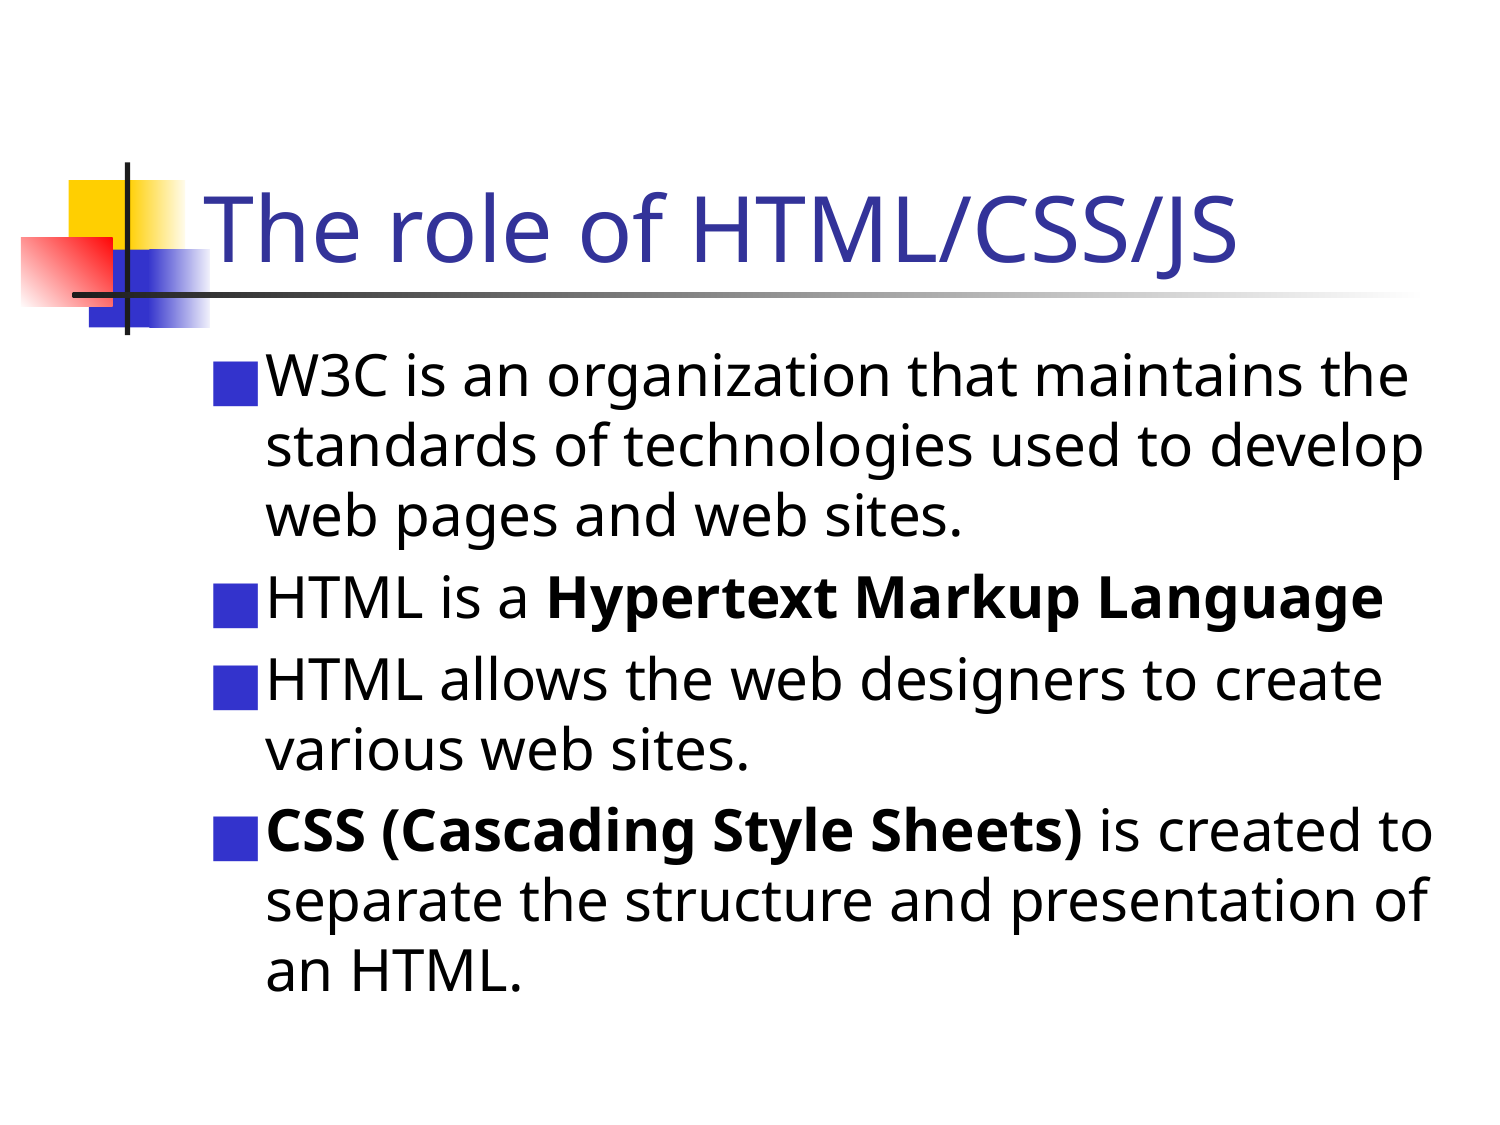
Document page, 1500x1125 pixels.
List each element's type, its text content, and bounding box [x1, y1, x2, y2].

list W3C is an organization that maintains the standards of technologies used to develop web pages and web sites. HTML is a Hypertext Markup Language HTML allows the web designers to create various web sites. CSS (Cascading Style Sheets) is created to separate the structure and presentation of an HTML. [193, 331, 1469, 1006]
title The role of HTML/CSS/JS [188, 101, 1468, 289]
